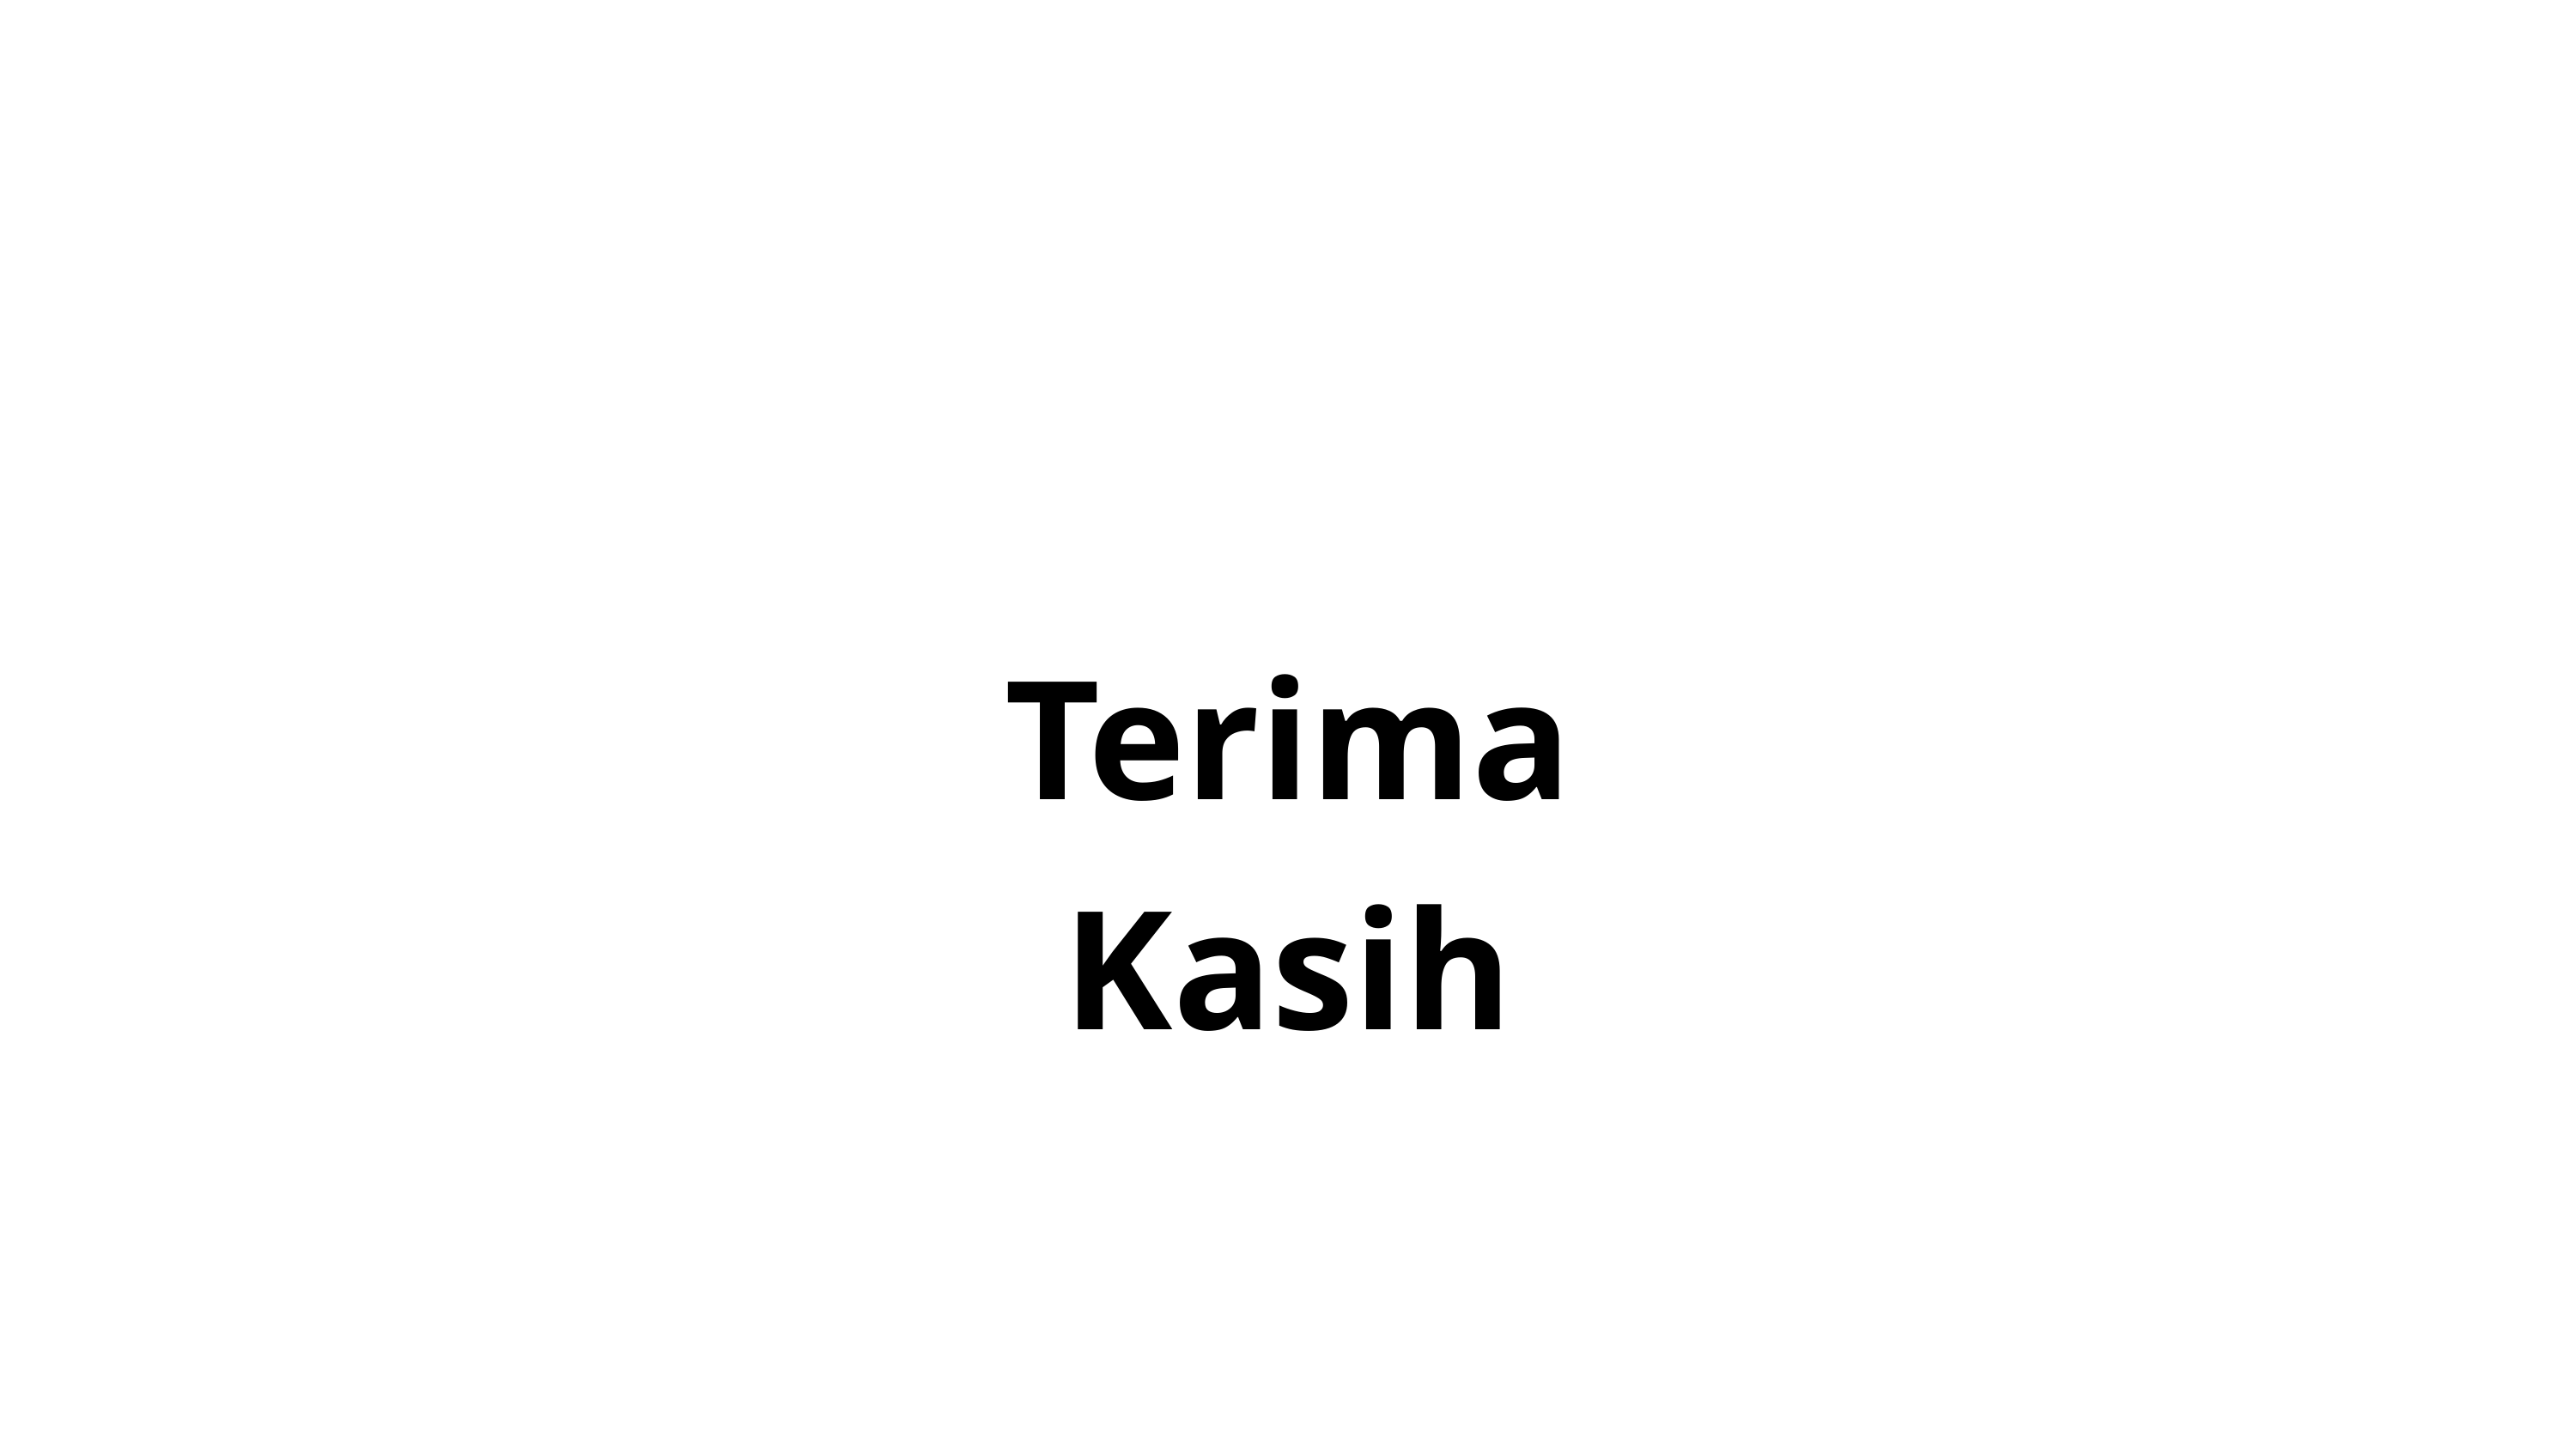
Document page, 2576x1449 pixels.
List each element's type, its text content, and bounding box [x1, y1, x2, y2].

text_box Terima Kasih [777, 602, 1799, 1063]
